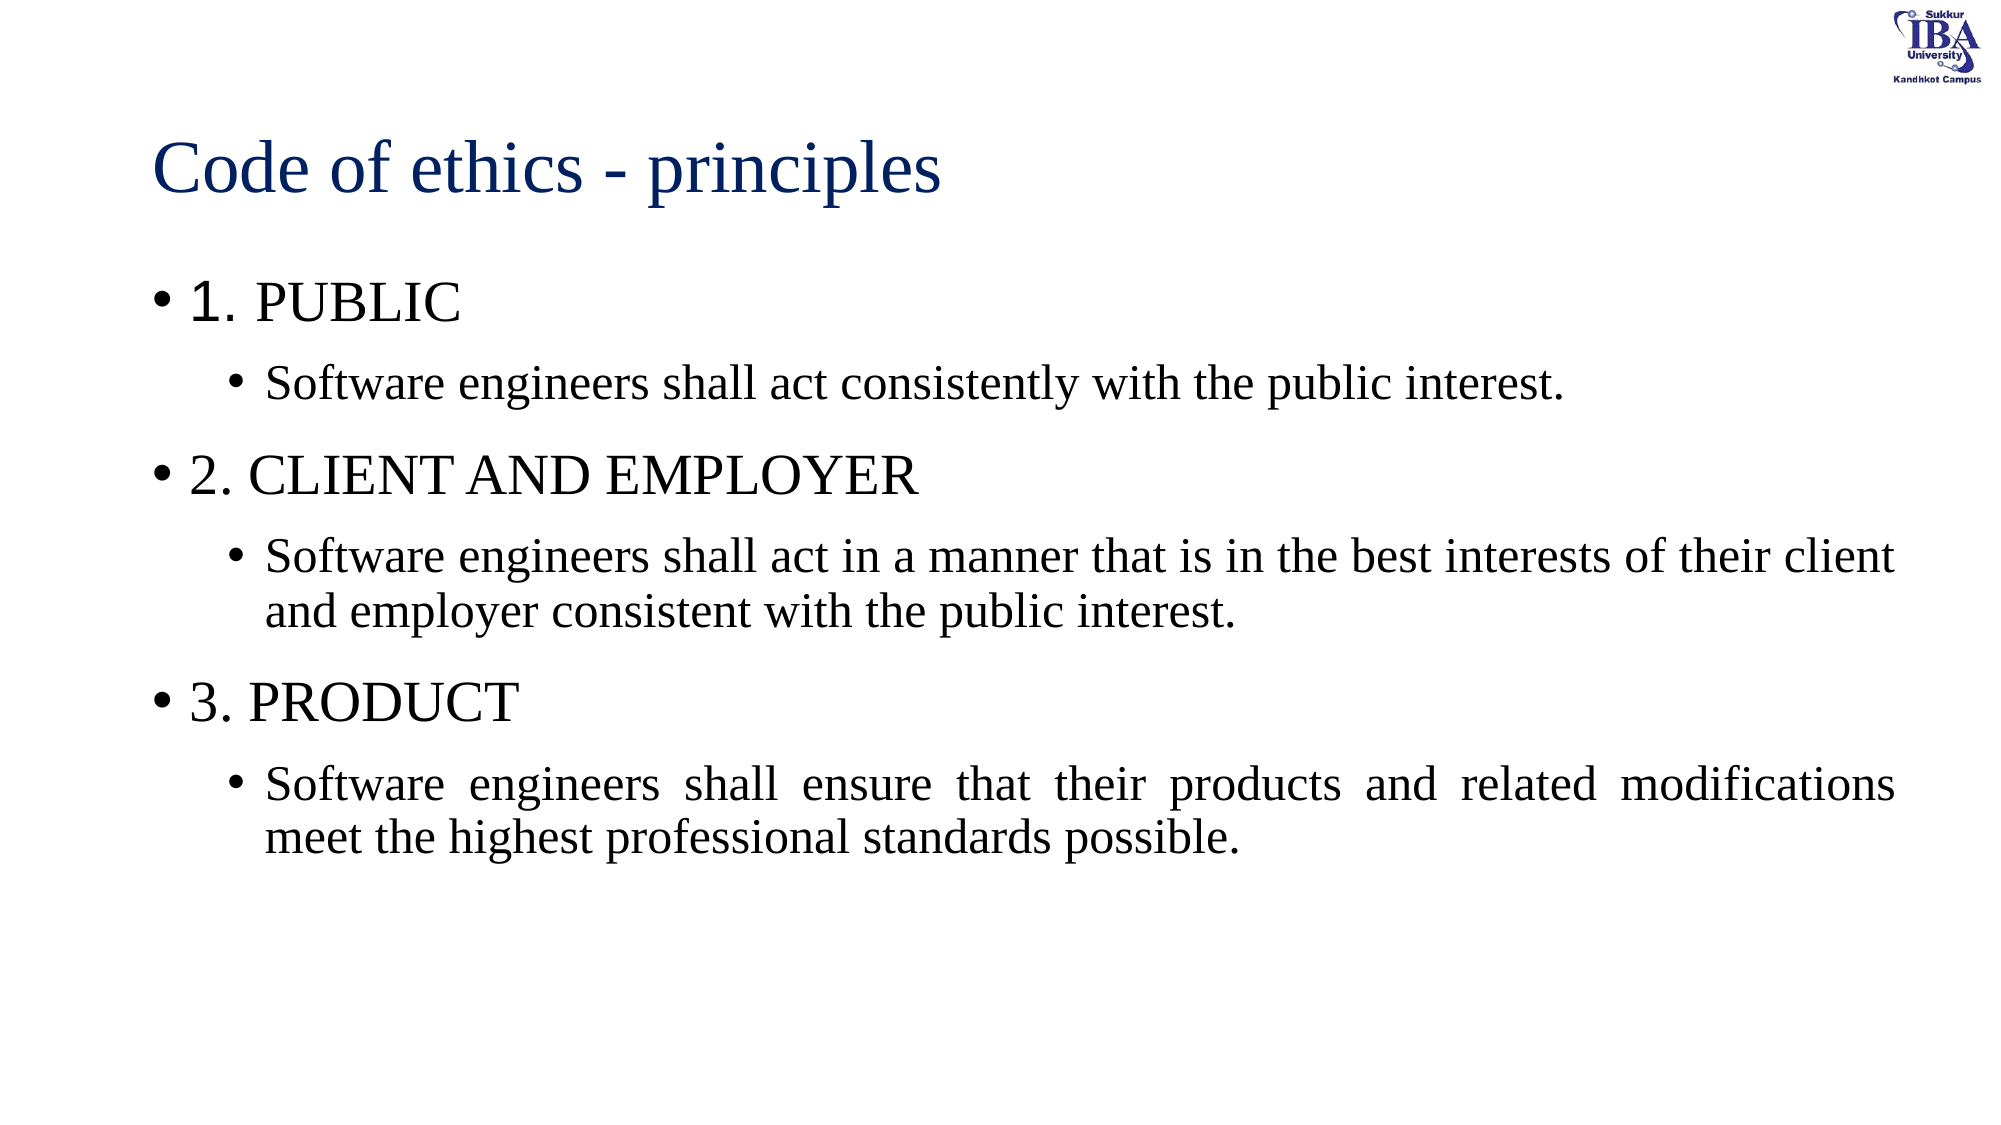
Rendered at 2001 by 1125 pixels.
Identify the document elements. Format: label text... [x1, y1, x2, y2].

picture [1890, 0, 1984, 94]
title Code of ethics - principles [137, 59, 1863, 263]
list 1. PUBLIC Software engineers shall act consistently with the public interest. 2. CLIENT AND EMPLOYER Software engineers shall act in a manner that is in the best interests of their client and employer consistent with the public interest. 3. PRODUCT Software engineers shall ensure that their products and related modifications meet the highest professional standards possible. [137, 263, 1913, 941]
